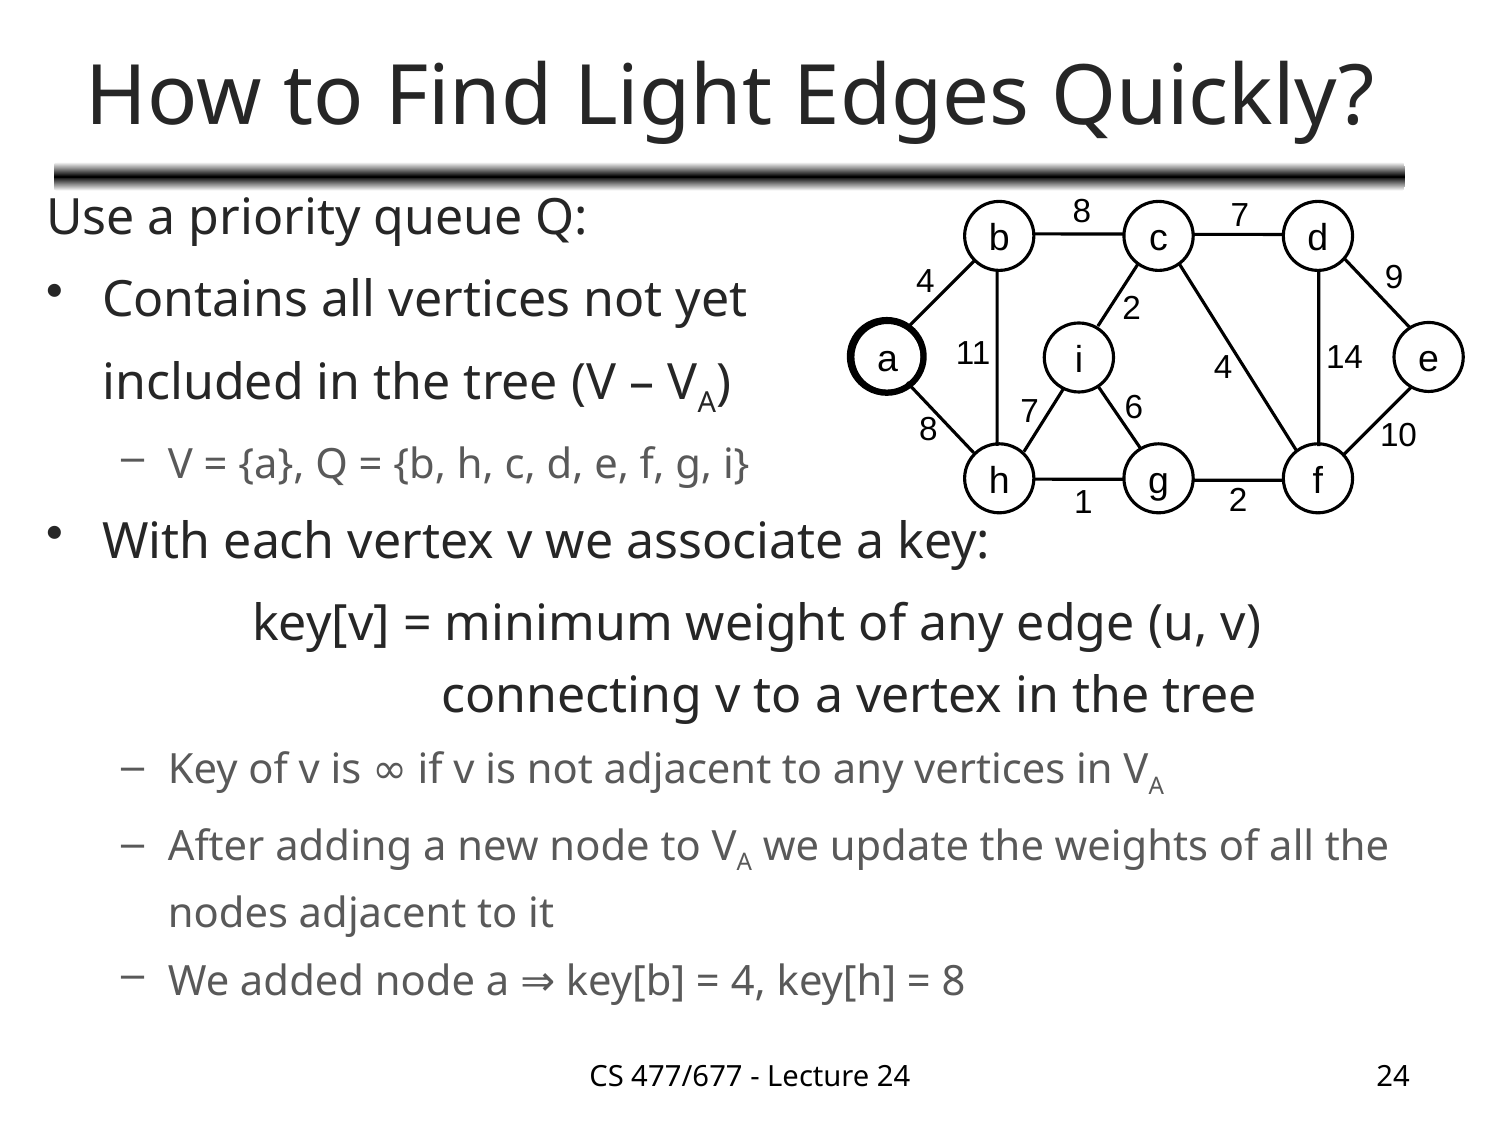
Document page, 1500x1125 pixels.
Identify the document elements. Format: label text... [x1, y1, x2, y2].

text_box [852, 181, 1464, 529]
slide_number 24 [1074, 1049, 1426, 1103]
footer CS 477/677 - Lecture 24 [512, 1049, 988, 1103]
list Use a priority queue Q: Contains all vertices not yet included in the tree (V – VA) V = {a}, Q = {b, h, c, d, e, f, g, i} With each vertex v we associate a key: key[v] = minimum weight of any edge (u, v) connecting v to a vertex in the tree Key of v is ∞ if v is not adjacent to any vertices in VA After adding a new node to VA we update the weights of all the nodes adjacent to it We added node a ⇒ key[b] = 4, key[h] = 8 [30, 164, 1472, 1076]
title How to Find Light Edges Quickly? [55, 16, 1407, 164]
